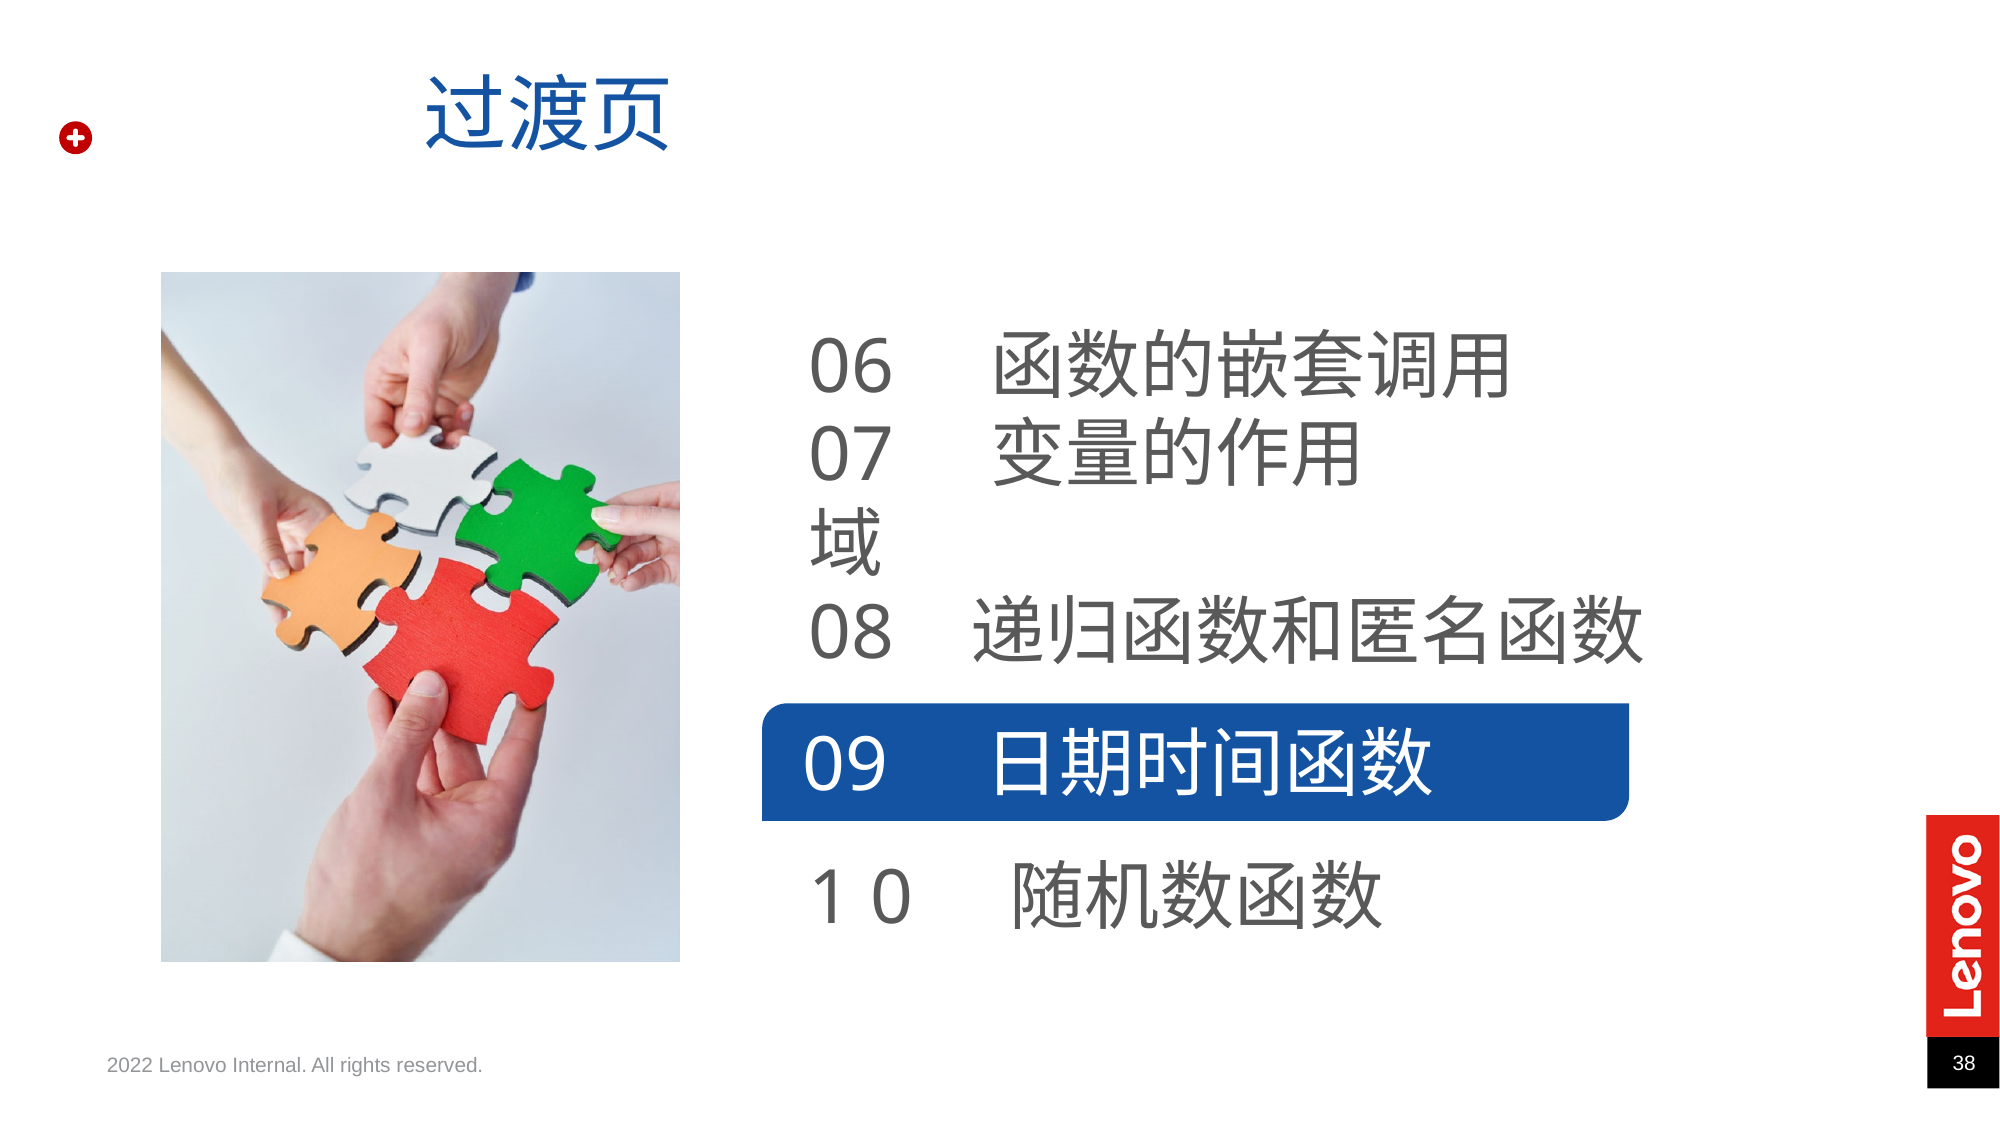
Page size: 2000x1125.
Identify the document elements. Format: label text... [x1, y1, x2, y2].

text_box 1 0 随机数函数 [808, 848, 1615, 939]
picture [161, 271, 681, 962]
picture [1926, 815, 2000, 1037]
text_box 06 函数的嵌套调用 [808, 317, 1615, 408]
text_box 过渡页 [409, 53, 899, 169]
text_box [761, 702, 1638, 822]
text_box 07 变量的作用域 [808, 408, 1437, 583]
text_box 08 递归函数和匿名函数 [808, 583, 1721, 674]
